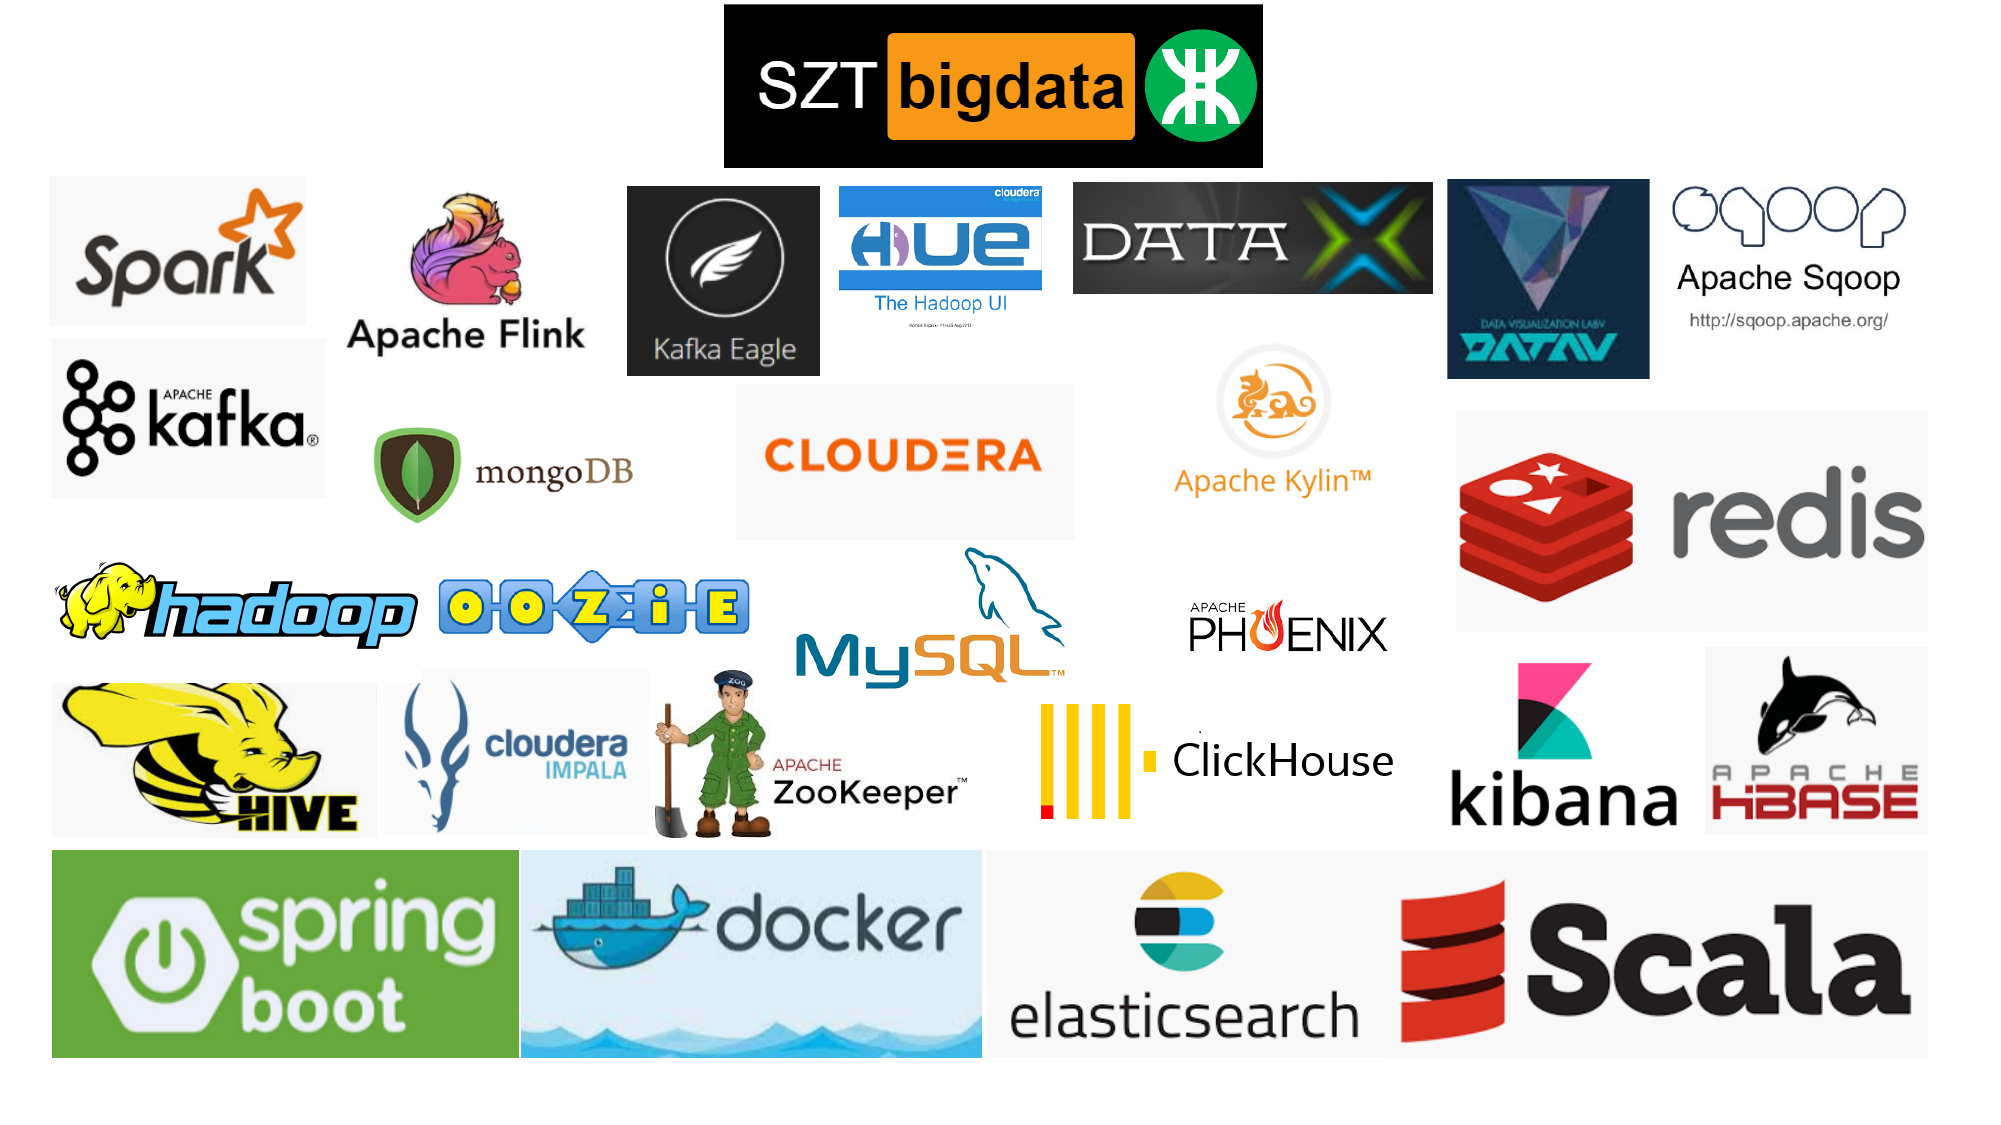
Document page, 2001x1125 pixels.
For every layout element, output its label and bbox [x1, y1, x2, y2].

picture [626, 186, 820, 376]
picture [52, 850, 519, 1058]
picture [521, 850, 982, 1058]
text_box [724, 4, 1263, 168]
picture [839, 186, 1042, 339]
picture [1432, 661, 1697, 835]
picture [1447, 179, 1650, 379]
picture [1133, 320, 1425, 535]
picture [49, 176, 306, 326]
picture [49, 401, 650, 838]
picture [1455, 410, 1928, 632]
picture [52, 338, 326, 499]
picture [1705, 647, 1928, 835]
picture [1073, 182, 1433, 294]
picture [1654, 175, 1928, 348]
picture [436, 560, 752, 648]
picture [331, 175, 605, 365]
picture [986, 850, 1928, 1058]
picture [655, 543, 1421, 845]
picture [736, 384, 1074, 540]
